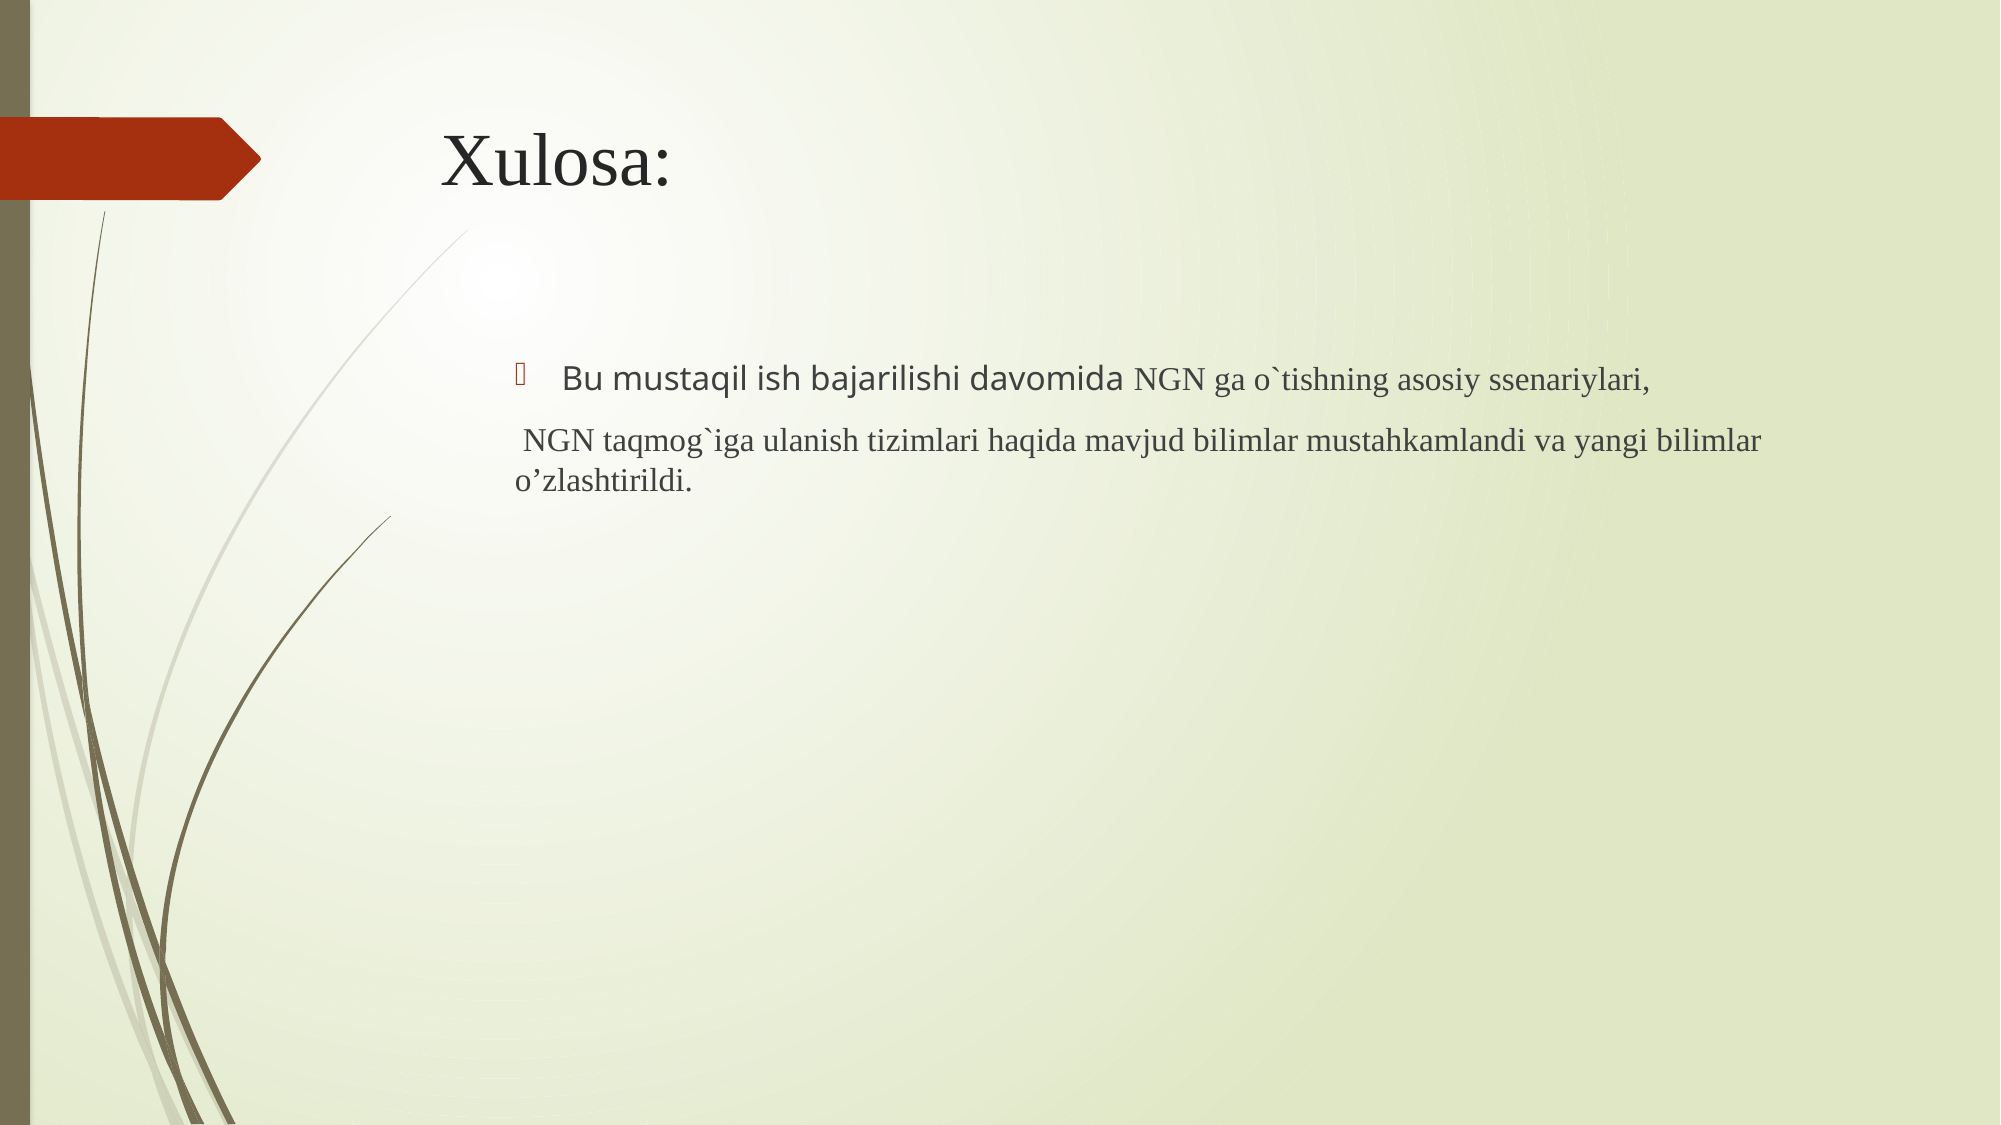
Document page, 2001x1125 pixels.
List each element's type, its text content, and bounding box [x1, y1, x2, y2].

list Bu mustaqil ish bajarilishi davomida NGN ga o`tishning asosiy ssenariylari, NGN taqmog`iga ulanish tizimlari haqida mavjud bilimlar mustahkamlandi va yangi bilimlar o’zlashtirildi. [424, 350, 1888, 970]
title Xulosa: [425, 102, 1888, 313]
